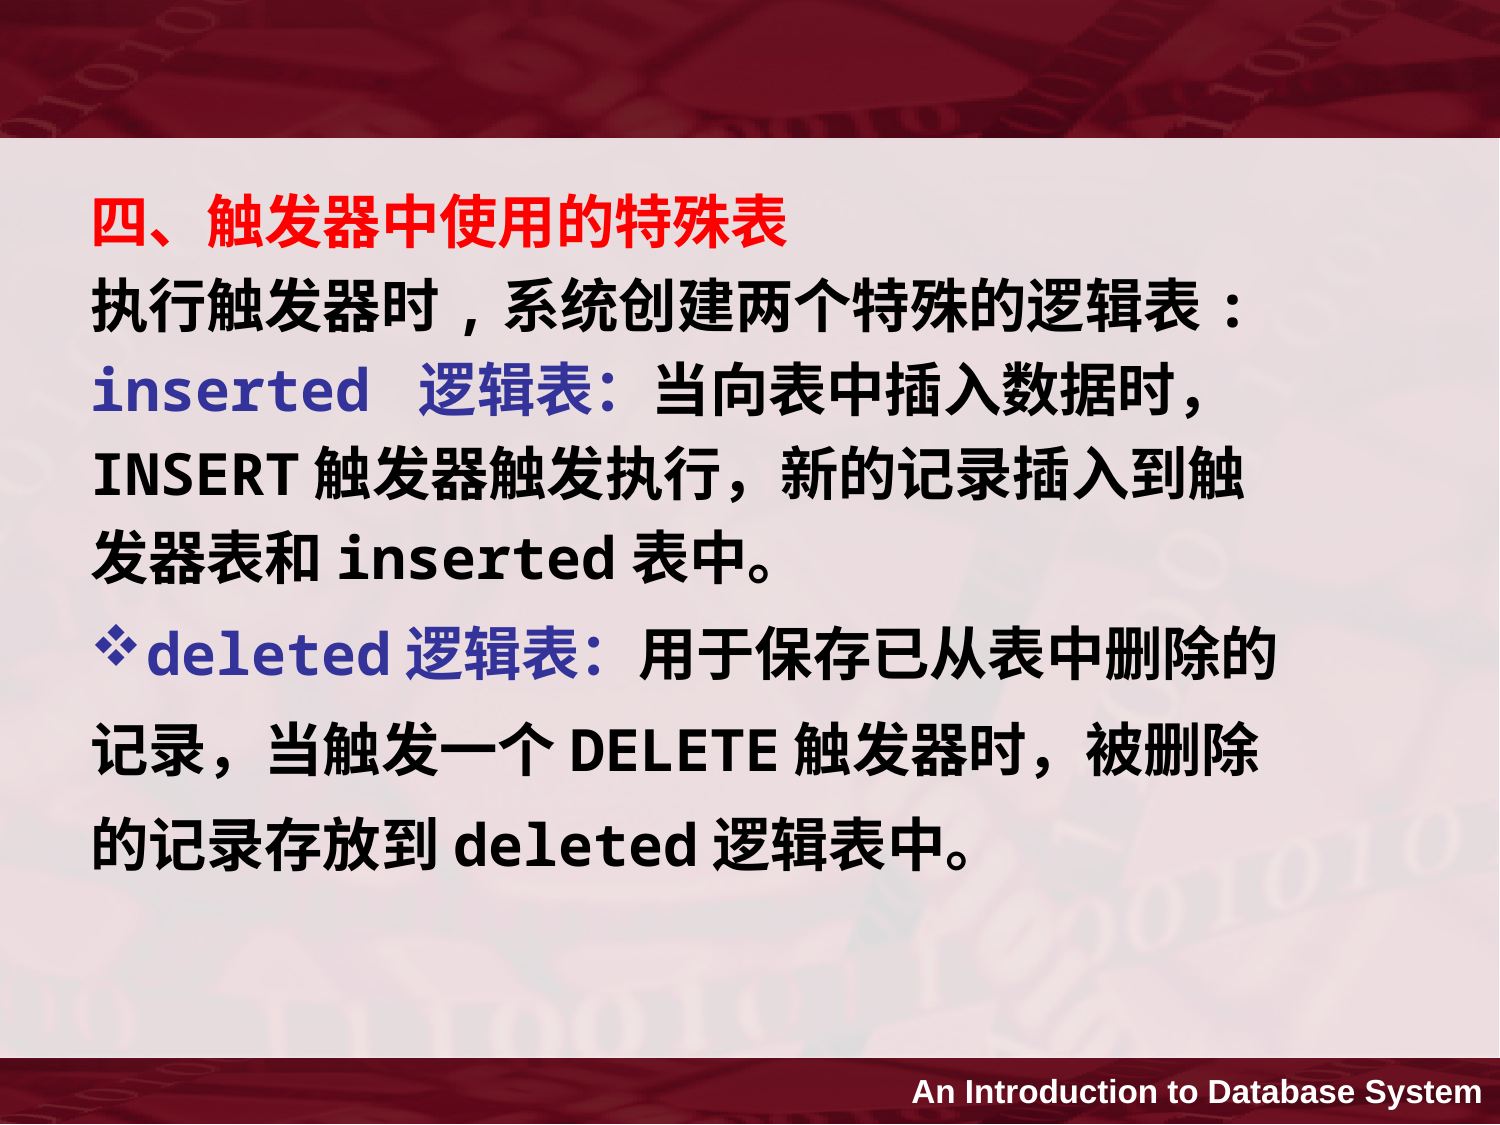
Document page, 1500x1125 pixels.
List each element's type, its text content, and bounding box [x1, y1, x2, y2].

list 四、触发器中使用的特殊表 执行触发器时,系统创建两个特殊的逻辑表: inserted 逻辑表：当向表中插入数据时， INSERT触发器触发执行，新的记录插入到触 发器表和inserted表中。 deleted逻辑表：用于保存已从表中删除的 记录，当触发一个DELETE触发器时，被删除 的记录存放到deleted逻辑表中。 [74, 163, 1426, 1065]
picture [0, 0, 1500, 1124]
